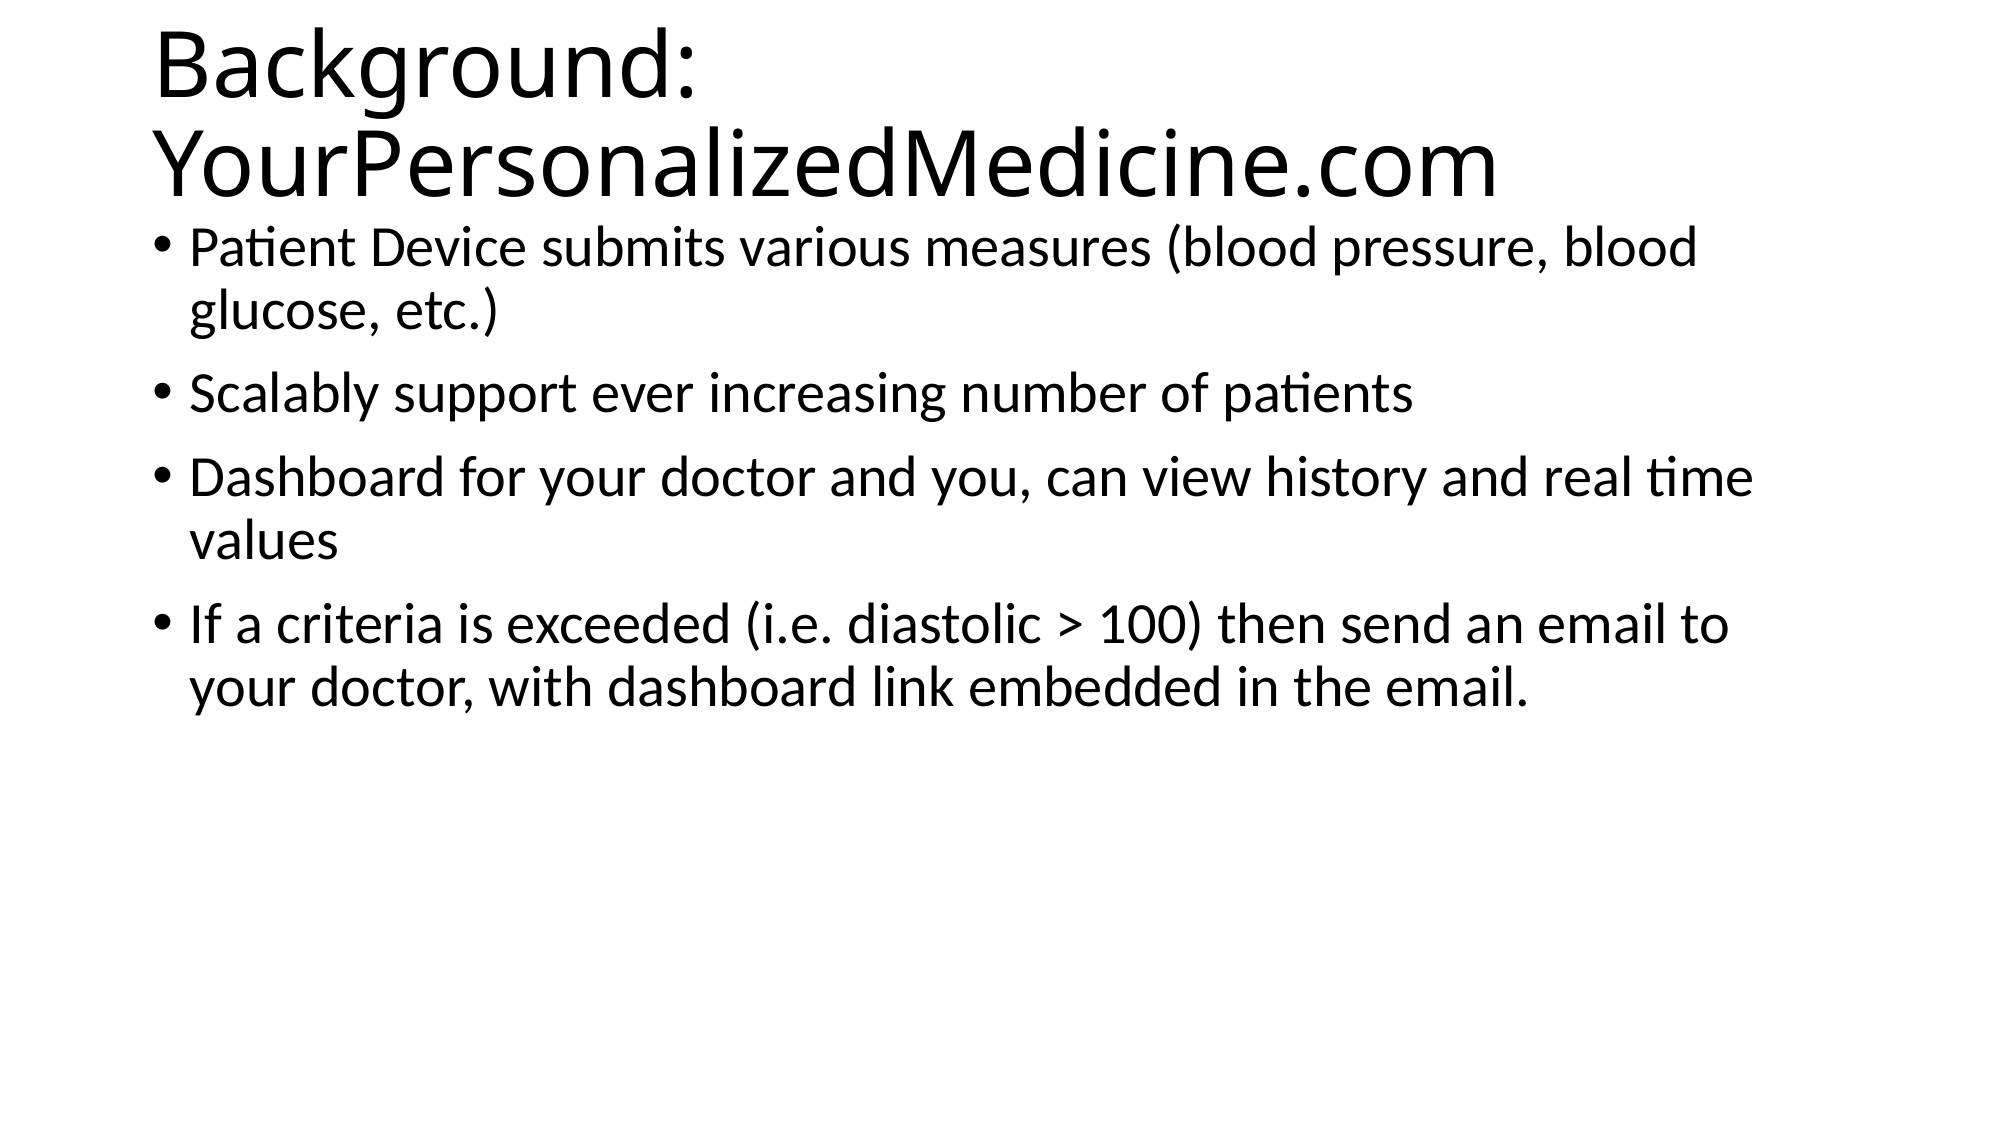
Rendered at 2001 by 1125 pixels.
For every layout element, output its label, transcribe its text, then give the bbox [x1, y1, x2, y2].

list Patient Device submits various measures (blood pressure, blood glucose, etc.) Scalably support ever increasing number of patients Dashboard for your doctor and you, can view history and real time values If a criteria is exceeded (i.e. diastolic > 100) then send an email to your doctor, with dashboard link embedded in the email. [137, 208, 1863, 1095]
title Background: YourPersonalizedMedicine.com [137, 59, 1863, 174]
